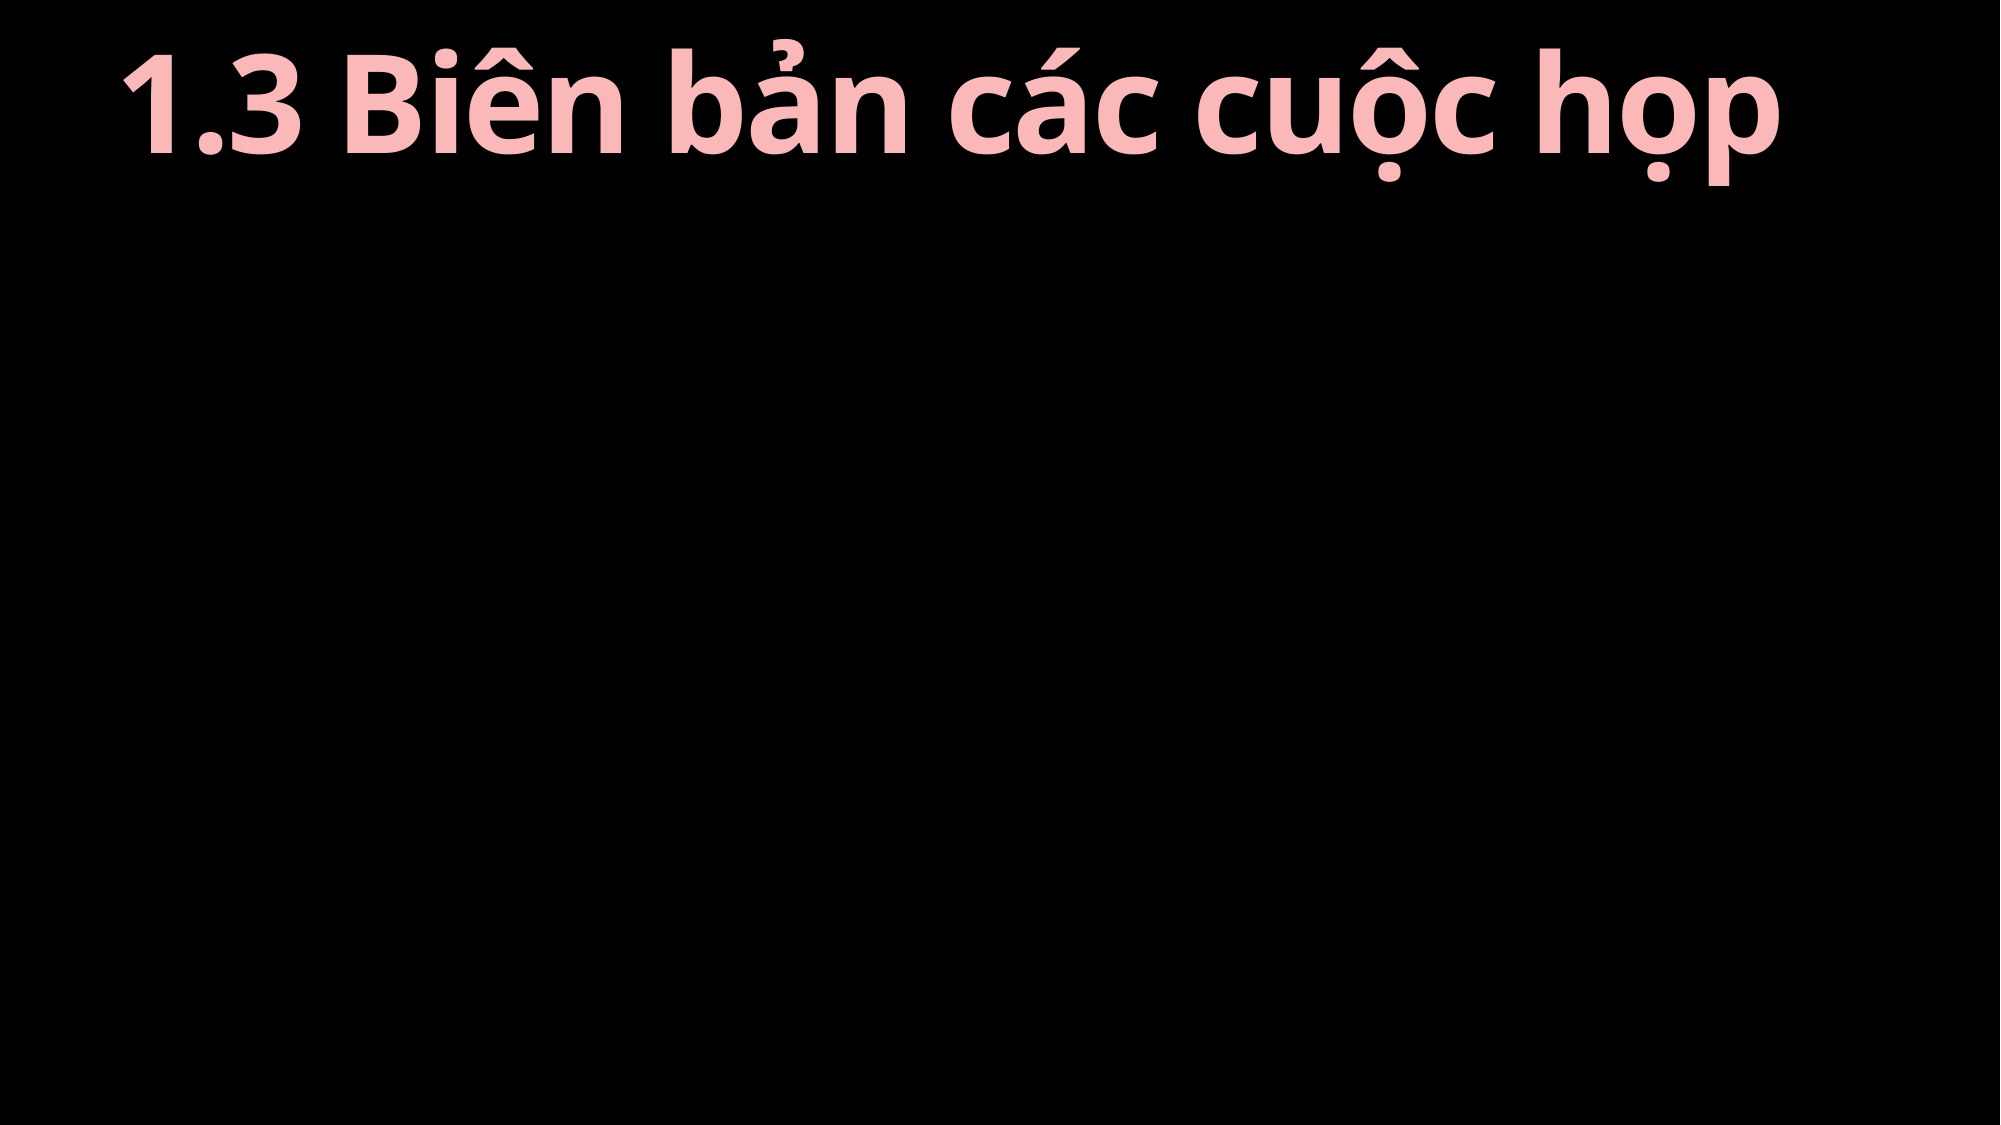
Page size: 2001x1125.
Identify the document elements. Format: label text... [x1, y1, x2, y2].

text_box 1.3 Biên bản các cuộc họp [100, 0, 1826, 218]
